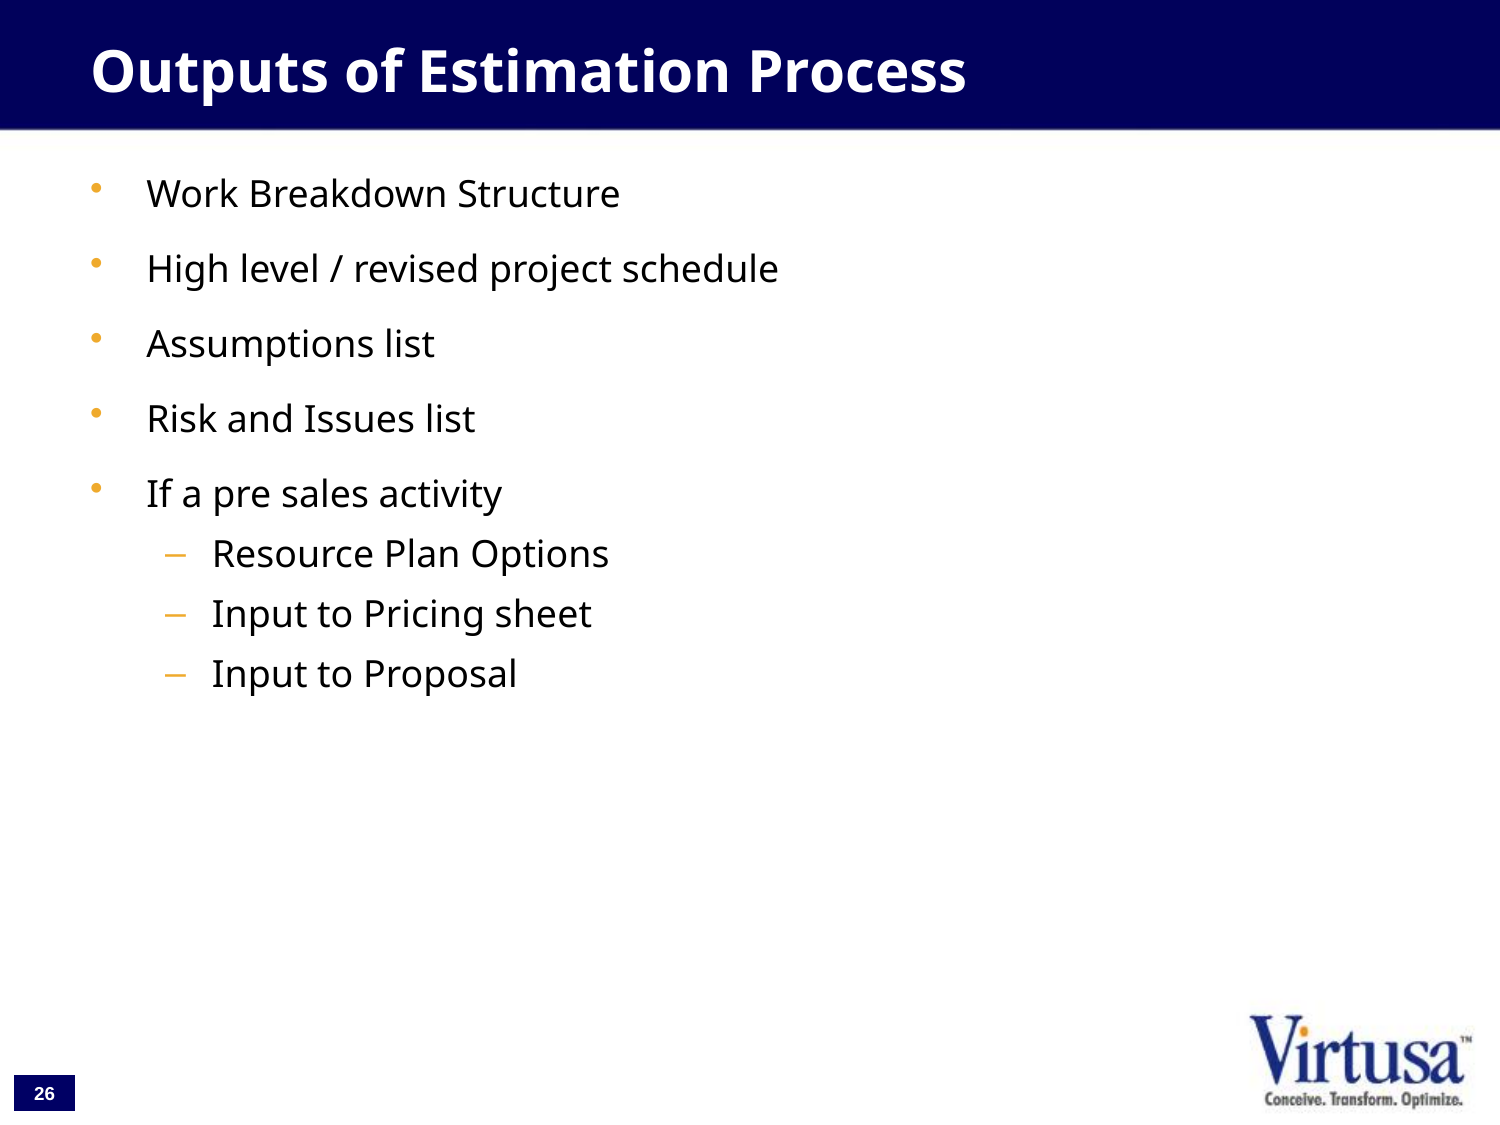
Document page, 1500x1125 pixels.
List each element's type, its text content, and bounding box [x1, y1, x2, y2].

picture [0, 0, 1500, 1125]
title Outputs of Estimation Process [74, 24, 1476, 113]
list Work Breakdown Structure High level / revised project schedule Assumptions list Risk and Issues list If a pre sales activity Resource Plan Options Input to Pricing sheet Input to Proposal [75, 162, 1425, 1005]
